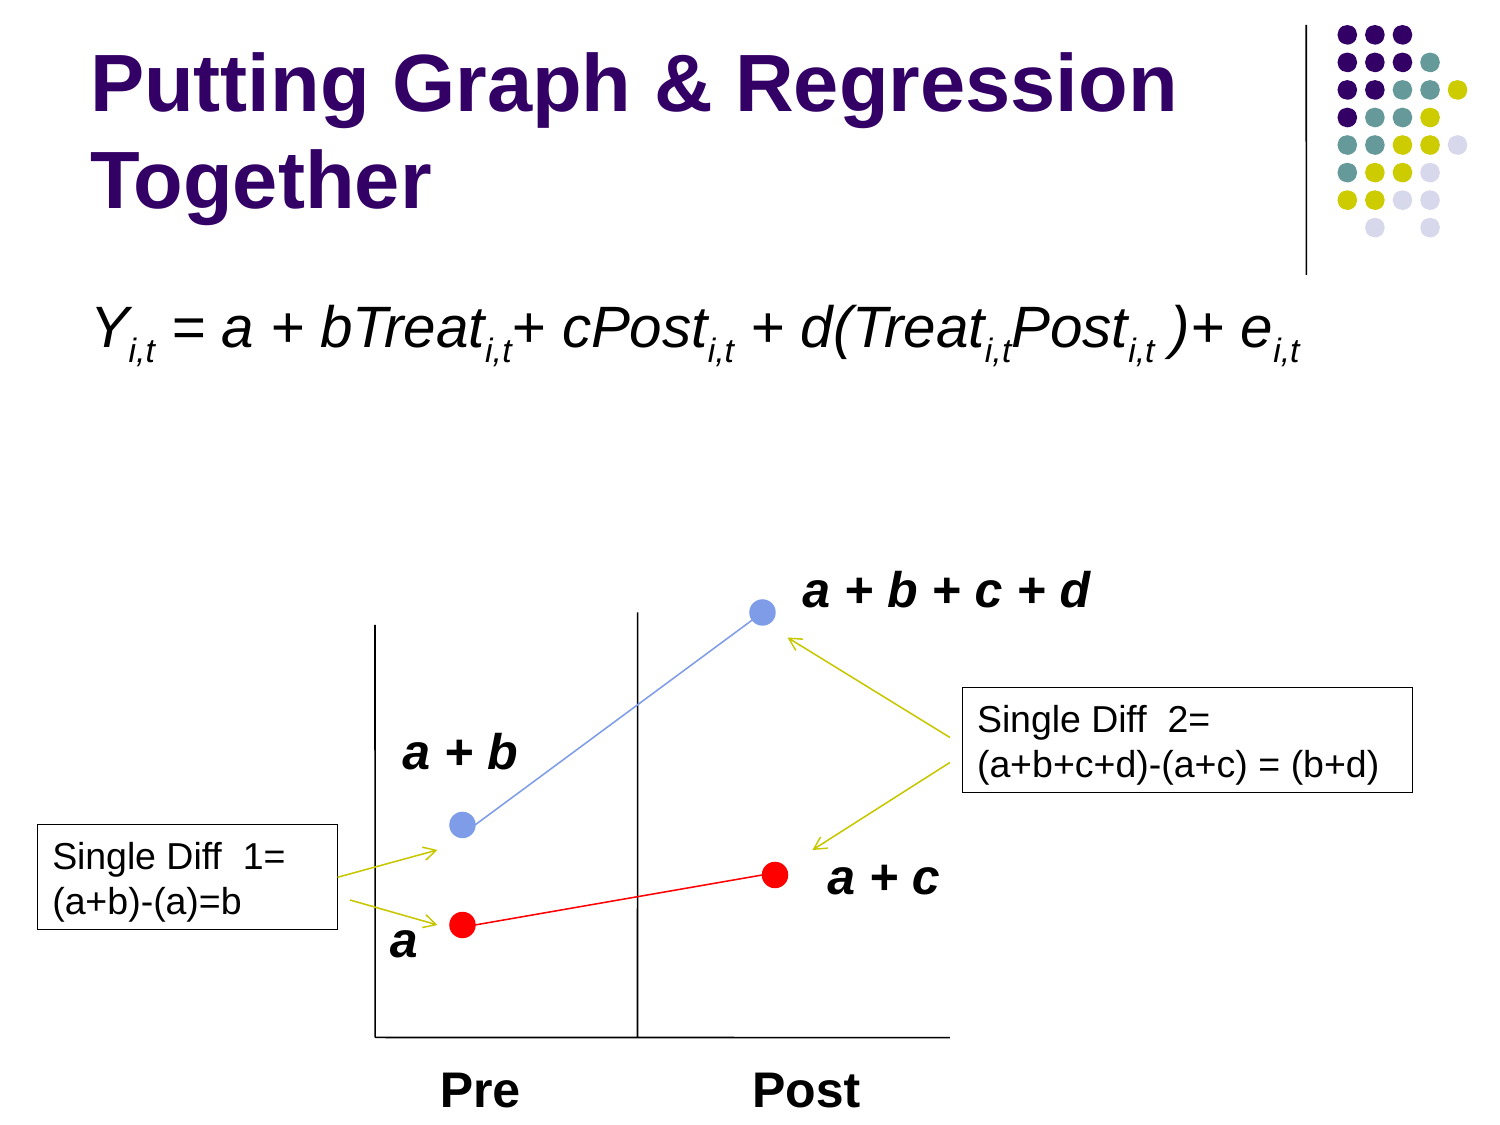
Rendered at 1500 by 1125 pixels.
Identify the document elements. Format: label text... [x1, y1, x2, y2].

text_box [337, 849, 438, 879]
text_box Pre [424, 1049, 575, 1125]
list Yi,t = a + bTreati,t+ cPosti,t + d(Treati,tPosti,t )+ ei,t [74, 281, 1463, 1006]
text_box Single Diff 1= (a+b)-(a)=b [37, 824, 338, 930]
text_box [349, 899, 438, 926]
title Putting Graph & Regression Together [74, 19, 1313, 233]
text_box Post [737, 1049, 888, 1125]
text_box a + b [387, 712, 550, 788]
text_box a + c [812, 837, 1088, 913]
text_box a + b + c + d [787, 549, 1138, 625]
text_box a [374, 899, 450, 975]
text_box Single Diff 2= (a+b+c+d)-(a+c) = (b+d) [962, 687, 1413, 793]
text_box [812, 762, 951, 851]
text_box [787, 637, 951, 738]
